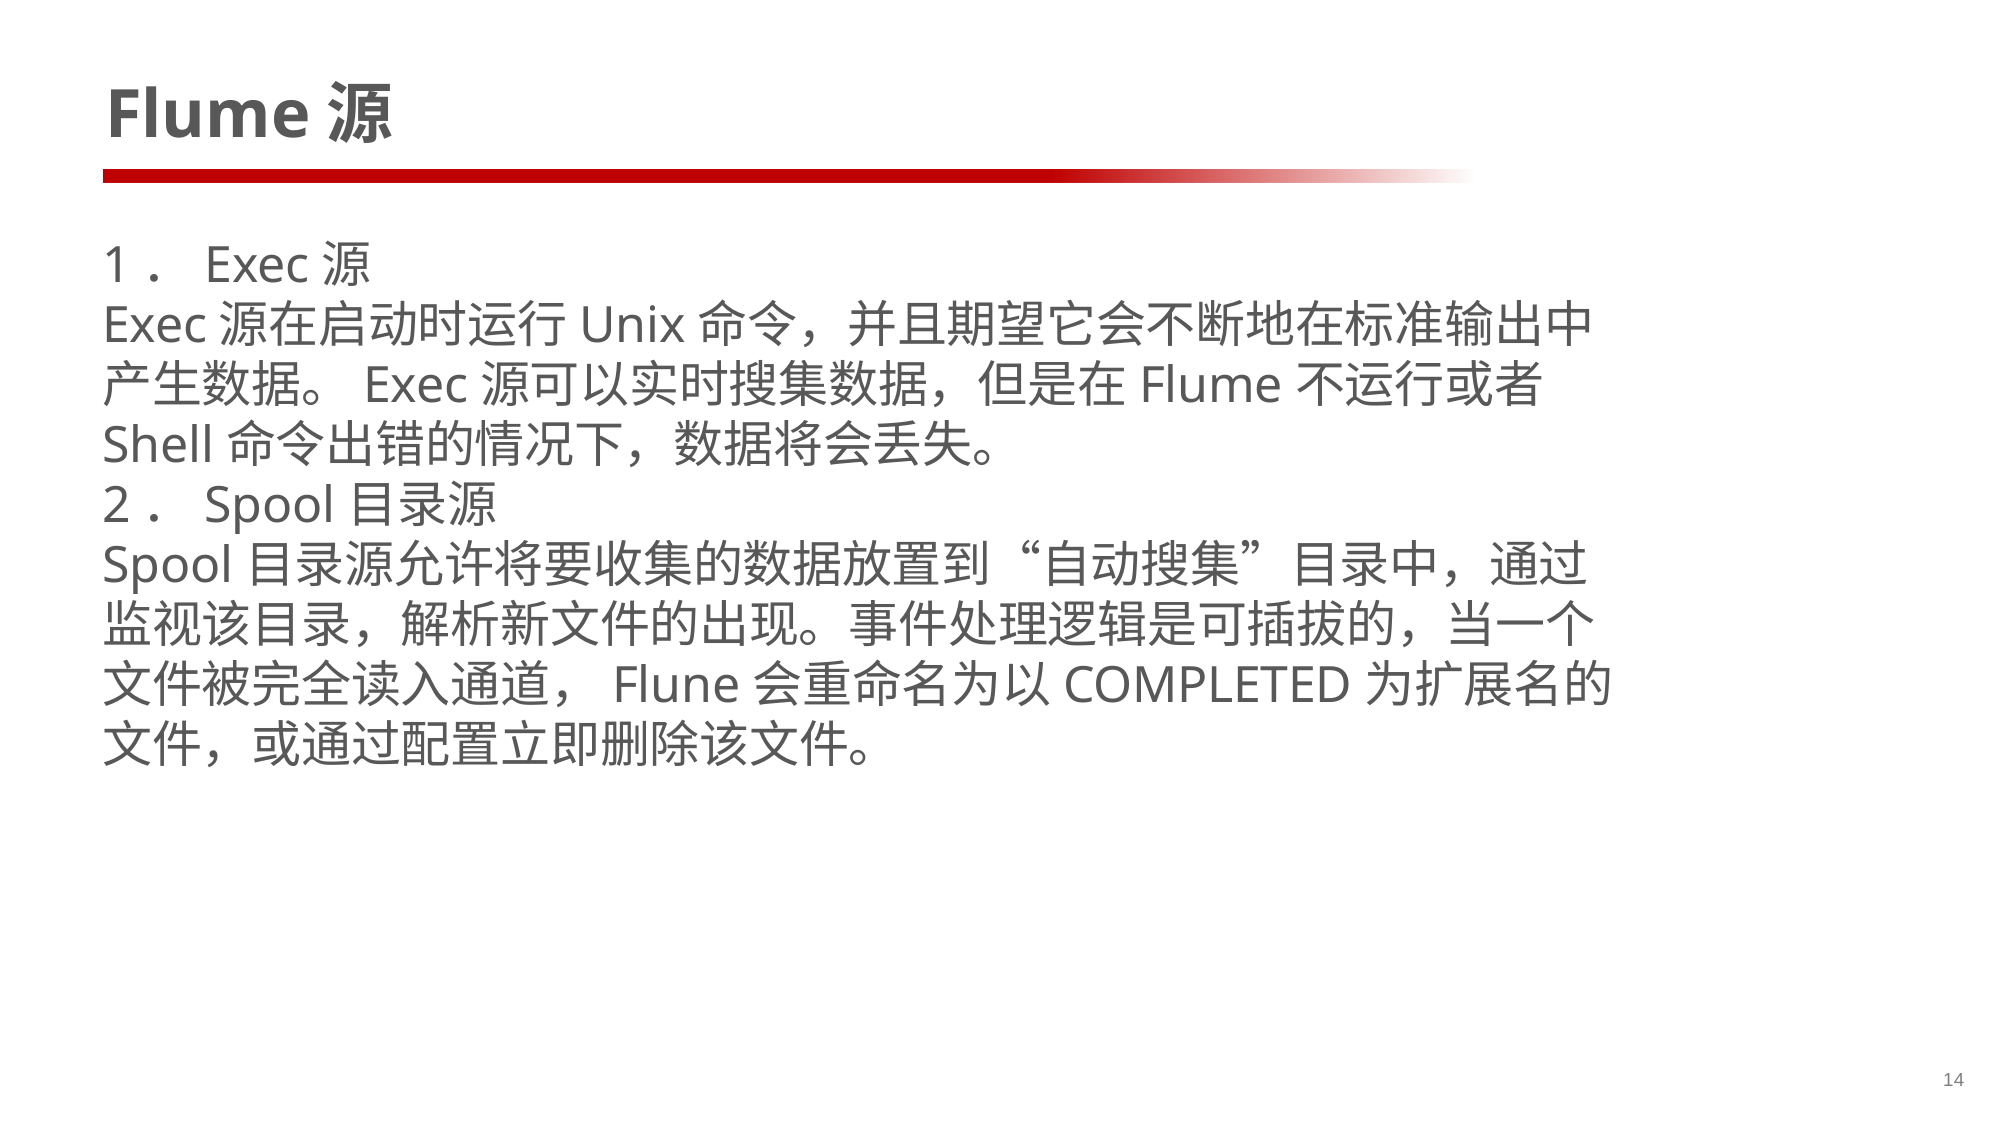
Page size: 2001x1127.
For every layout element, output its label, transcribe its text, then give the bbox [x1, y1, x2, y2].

text_box [102, 169, 1474, 183]
title Flume源 [102, 70, 1899, 259]
text_box 1．Exec源 Exec源在启动时运行Unix命令，并且期望它会不断地在标准输出中产生数据。Exec源可以实时搜集数据，但是在Flume不运行或者Shell命令出错的情况下，数据将会丢失。 2．Spool目录源 Spool目录源允许将要收集的数据放置到“自动搜集”目录中，通过监视该目录，解析新文件的出现。事件处理逻辑是可插拔的，当一个文件被完全读入通道，Flune会重命名为以COMPLETED为扩展名的文件，或通过配置立即删除该文件。 [87, 225, 1650, 781]
slide_number 14 [1938, 1067, 1969, 1127]
